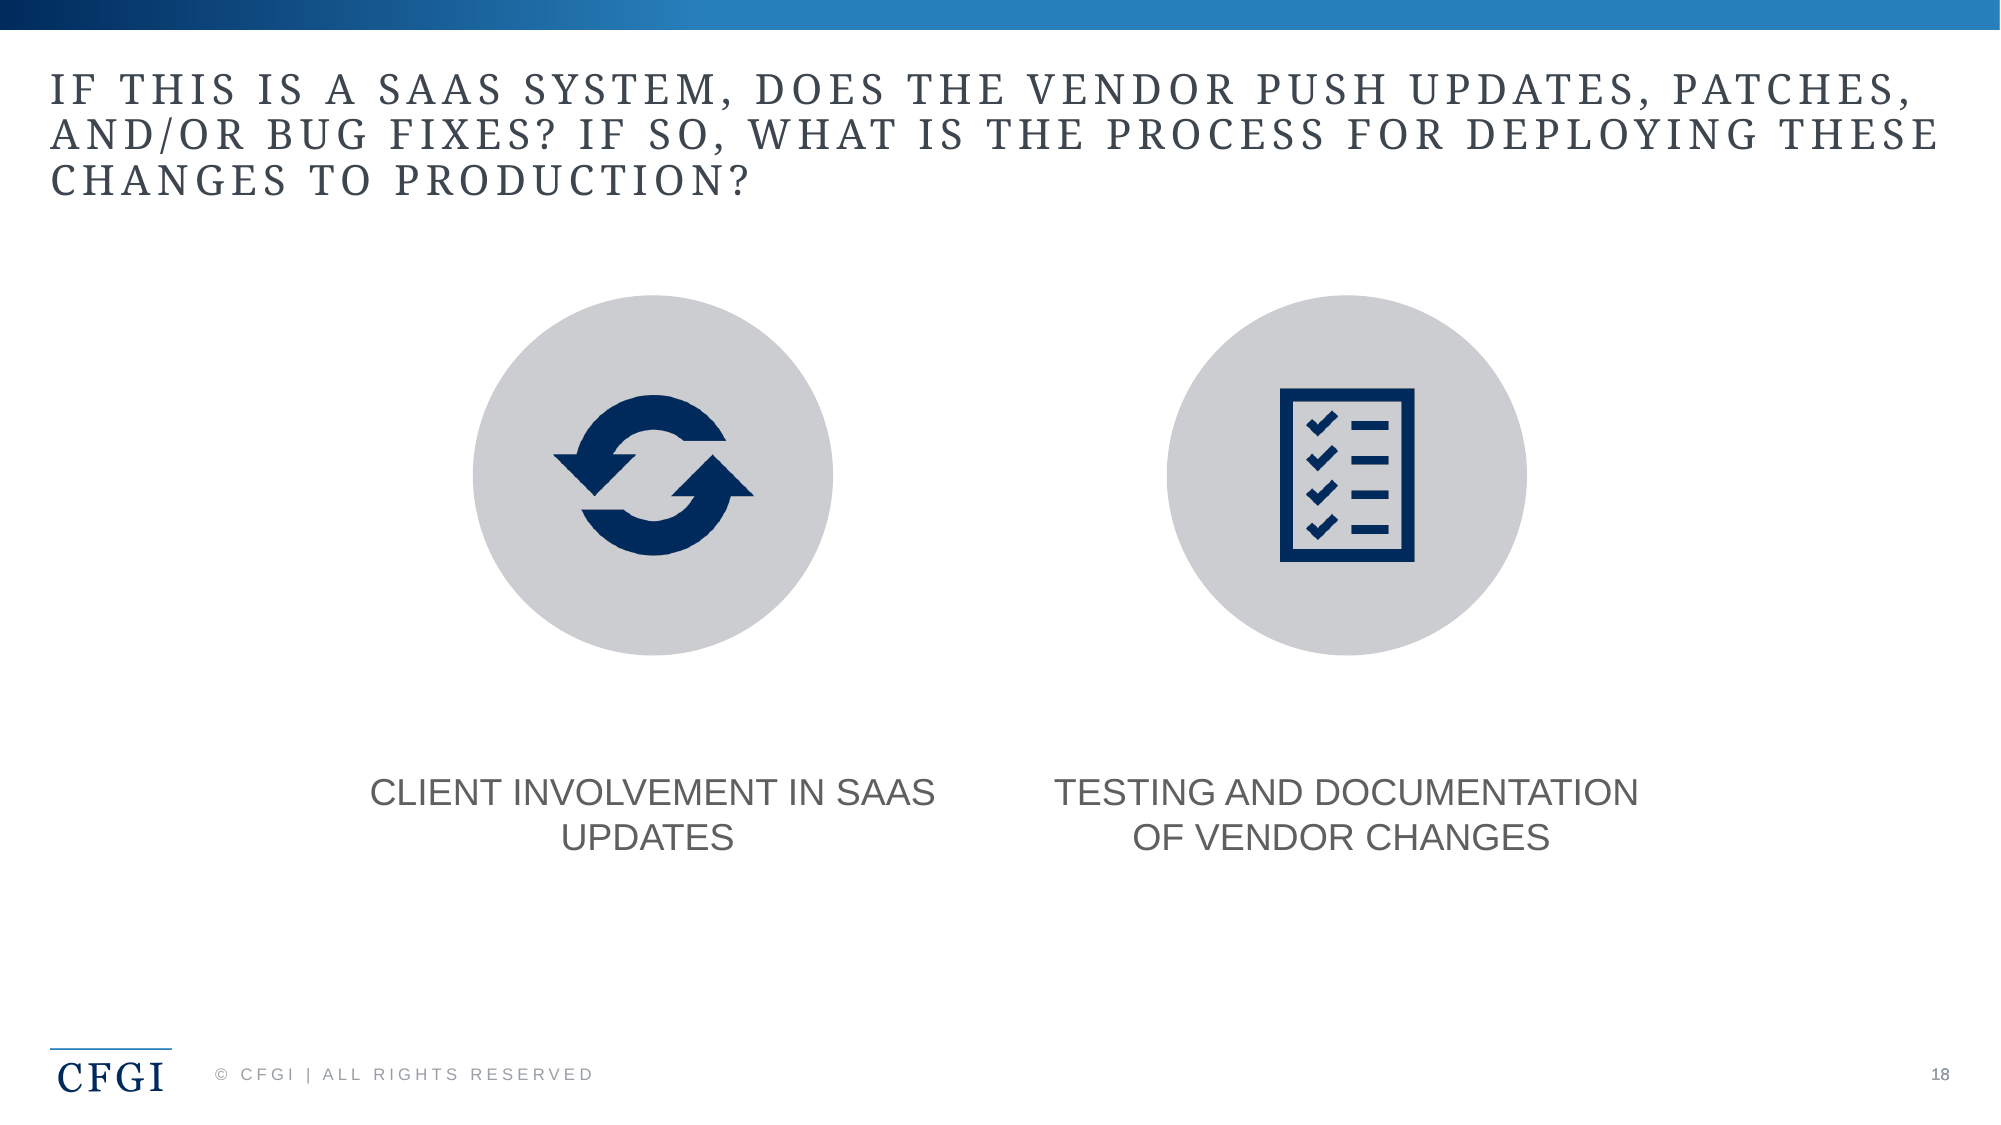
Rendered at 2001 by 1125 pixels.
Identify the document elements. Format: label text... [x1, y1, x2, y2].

title If this is a SaaS system, does the vendor push updates, patches, and/or bug fixes? If so, what is the process for deploying these changes to production? [50, 58, 1950, 215]
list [49, 237, 1950, 944]
picture [50, 1048, 172, 1099]
